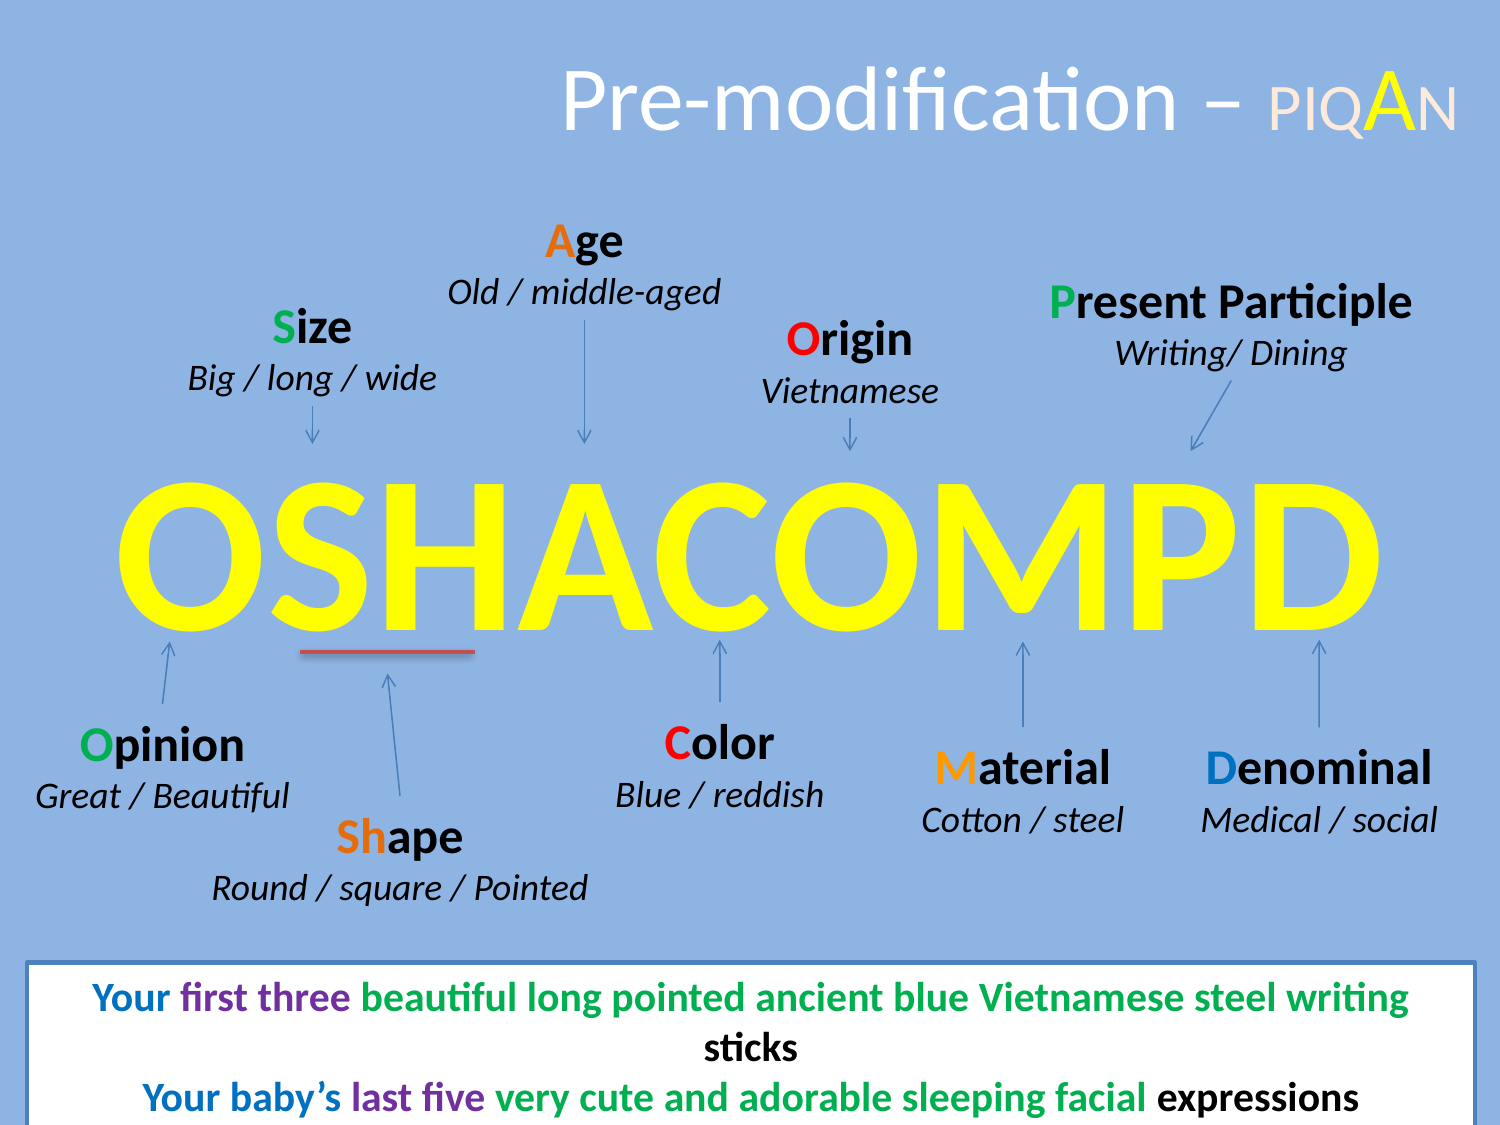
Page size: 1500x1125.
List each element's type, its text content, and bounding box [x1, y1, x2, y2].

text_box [0, 199, 1476, 1079]
title Pre-modification – PIQAN [24, 12, 1475, 175]
